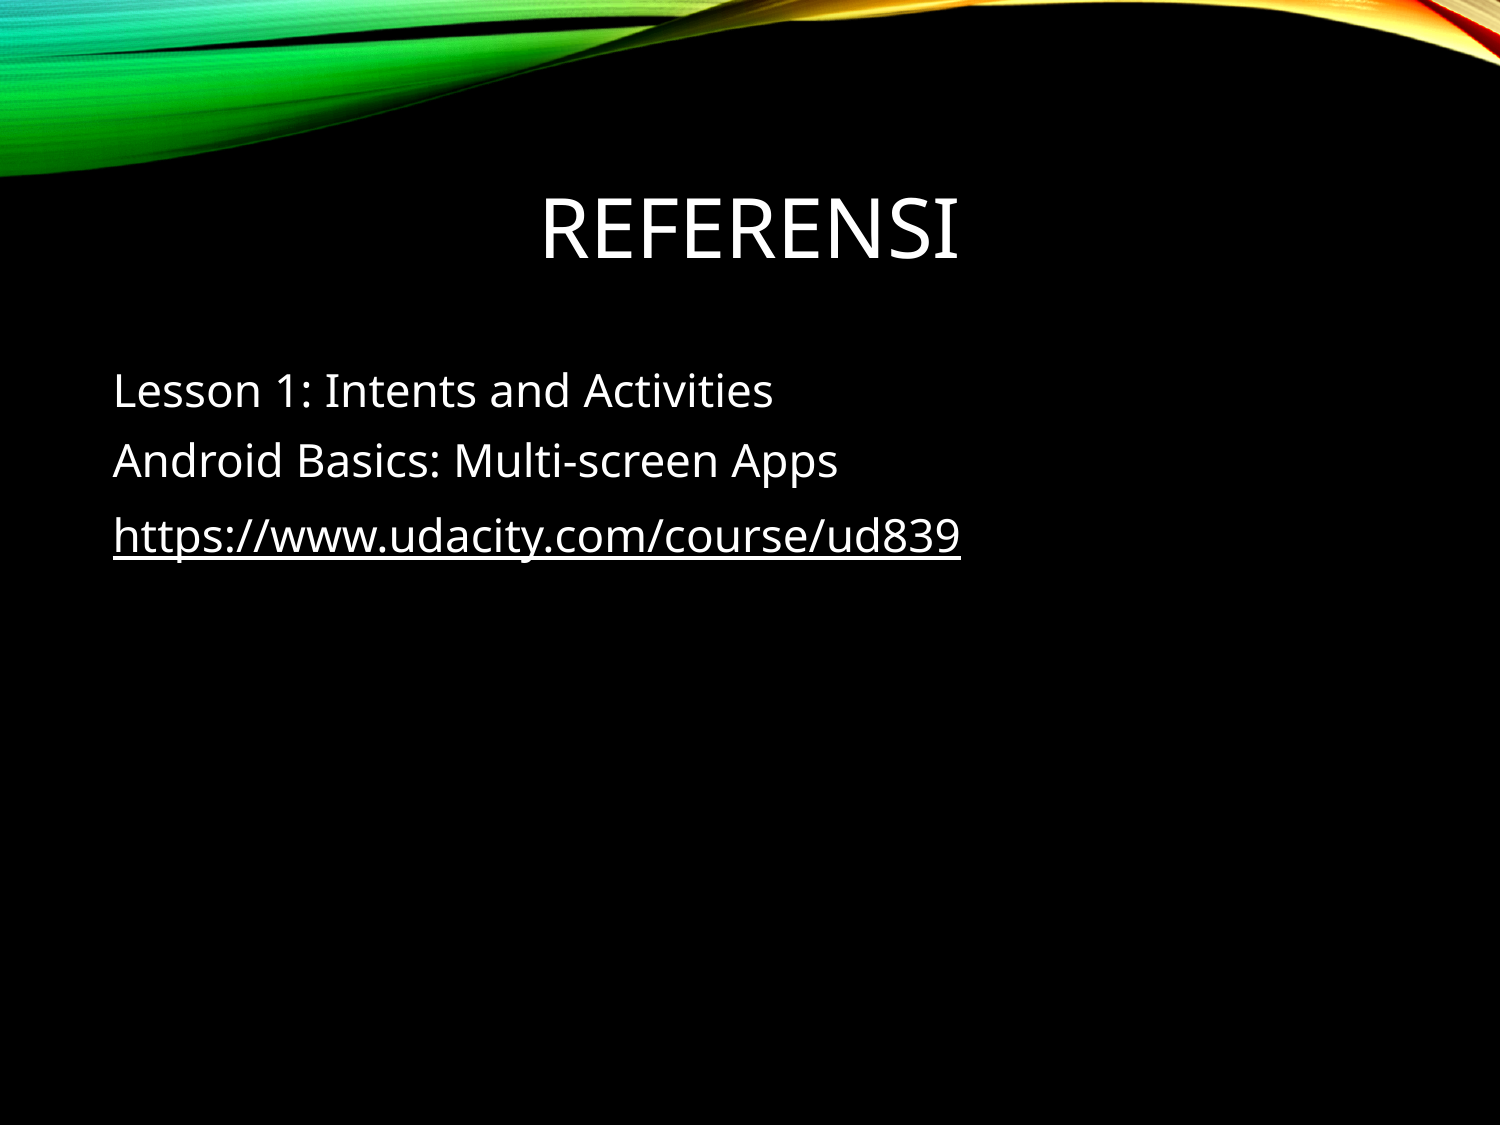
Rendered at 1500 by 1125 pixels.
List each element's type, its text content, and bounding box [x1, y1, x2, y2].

title Referensi [97, 125, 1403, 338]
list Lesson 1: Intents and Activities Android Basics: Multi-screen Apps https://www.udacity.com/course/ud839 [97, 360, 1403, 1028]
picture [0, 0, 1500, 178]
